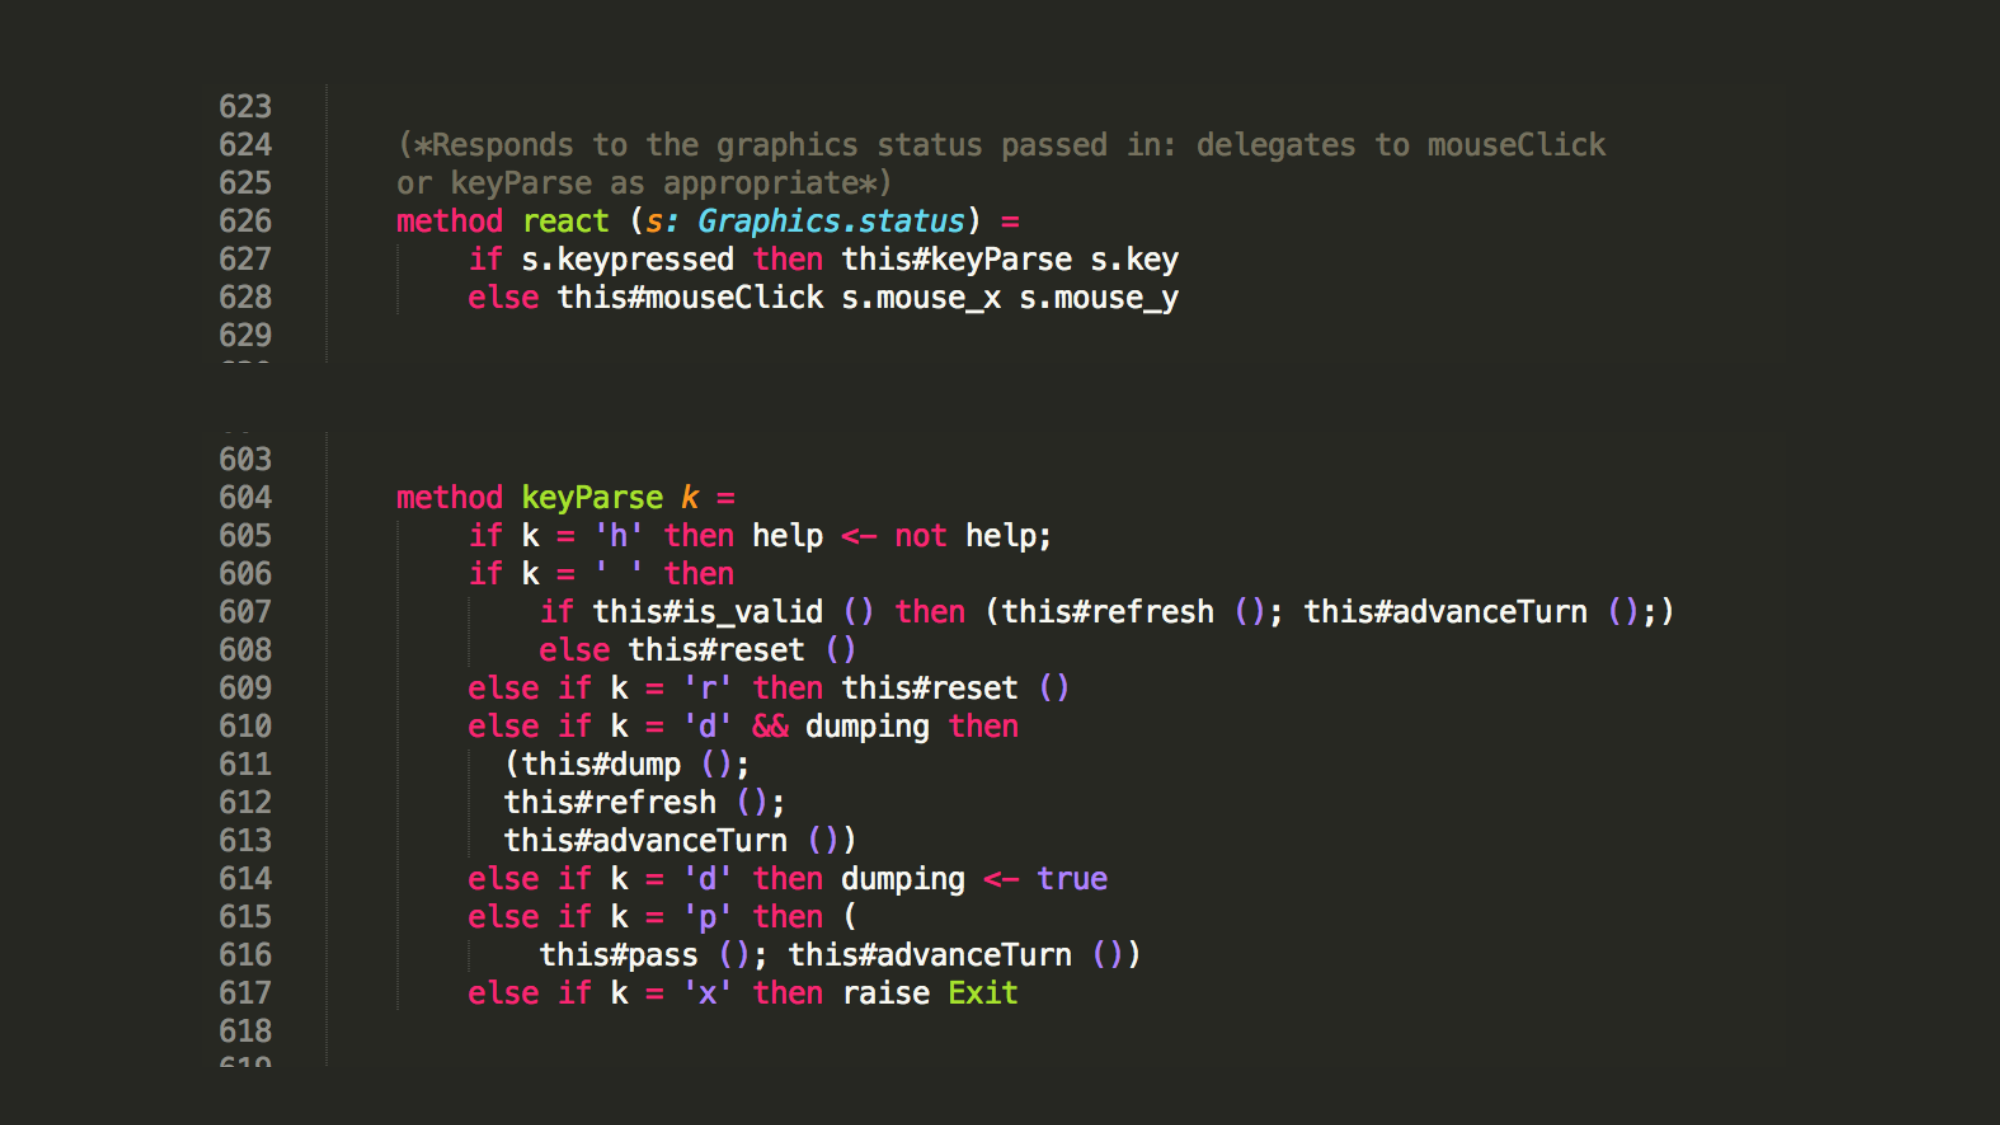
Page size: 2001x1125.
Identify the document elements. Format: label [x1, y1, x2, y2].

picture [201, 84, 1786, 363]
list [201, 432, 1786, 1067]
